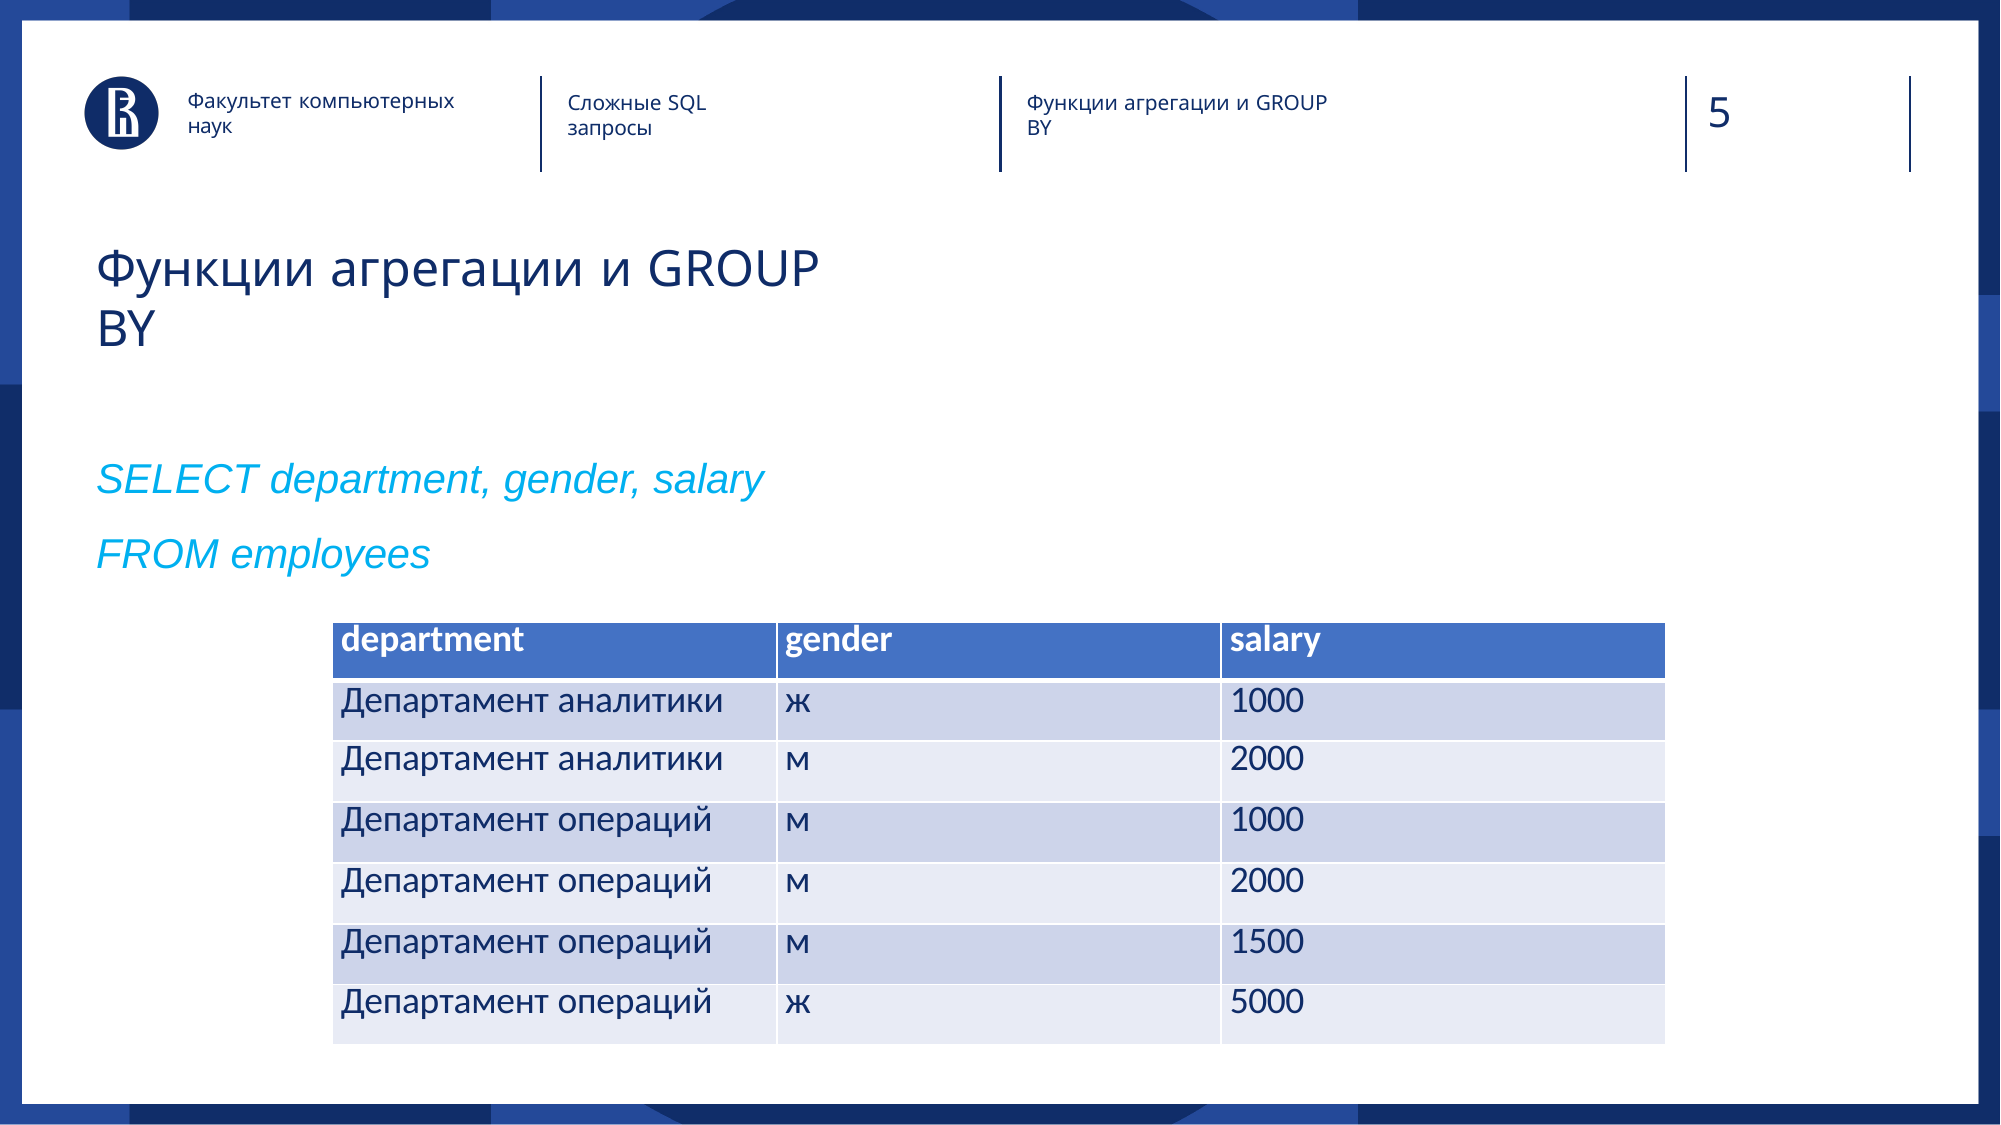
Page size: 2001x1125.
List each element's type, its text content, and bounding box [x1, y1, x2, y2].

text_box Факультет компьютерных наук [185, 86, 498, 139]
table_cell 2000 [1222, 742, 1665, 801]
table_cell 1000 [1222, 803, 1665, 862]
table_header department [333, 623, 776, 678]
table_cell 2000 [1222, 864, 1665, 923]
table_cell Департамент аналитики [333, 742, 776, 801]
table_cell Департамент операций [333, 864, 776, 923]
table_cell 1000 [1222, 683, 1665, 740]
table_cell м [778, 803, 1220, 862]
table_cell Департамент операций [333, 925, 776, 984]
table_cell м [778, 864, 1220, 923]
text_box Функции агрегации и GROUP BY [1024, 87, 1355, 140]
table_header gender [778, 623, 1220, 678]
table_cell 5000 [1222, 985, 1665, 1044]
text_box Функции агрегации и GROUP BY SELECT department, gender, salary FROM employees [93, 234, 881, 578]
table_cell м [778, 742, 1220, 801]
table_cell Департамент аналитики [333, 683, 776, 740]
table_cell 1500 [1222, 925, 1665, 984]
table_cell ж [778, 683, 1220, 740]
text_box Сложные SQL запросы [565, 87, 798, 140]
table_cell Департамент операций [333, 985, 776, 1044]
table_cell м [778, 925, 1220, 984]
table_header salary [1222, 623, 1665, 678]
table_cell ж [778, 985, 1220, 1044]
picture [0, 0, 2000, 1125]
text_box 5 [1705, 83, 1733, 136]
table_cell Департамент операций [333, 803, 776, 862]
